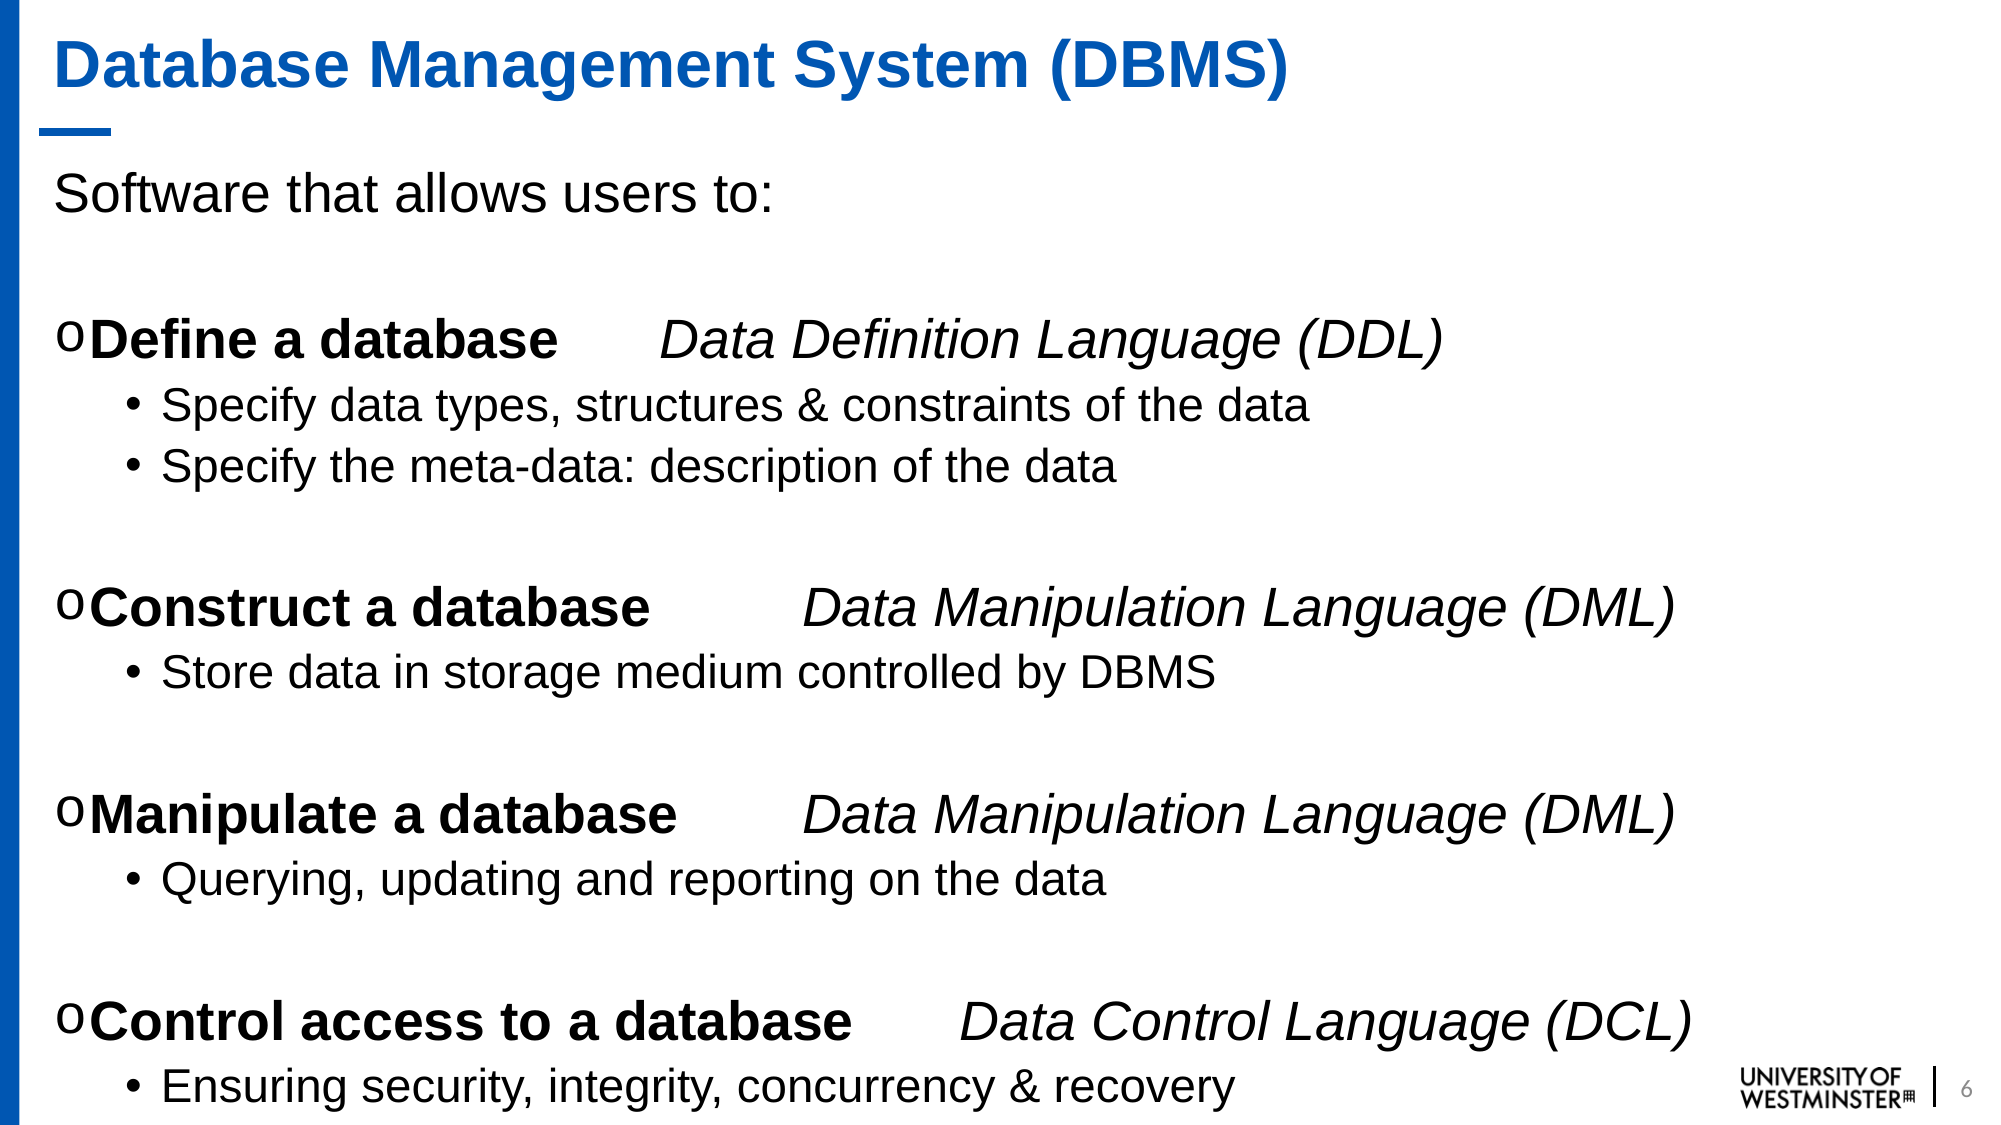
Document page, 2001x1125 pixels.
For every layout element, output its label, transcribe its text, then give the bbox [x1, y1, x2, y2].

title Database Management System (DBMS) [39, 0, 1981, 132]
slide_number 6 [1925, 1057, 1989, 1118]
list Software that allows users to: Define a database Data Definition Language (DDL) Specify data types, structures & constraints of the data Specify the meta-data: description of the data Construct a database Data Manipulation Language (DML) Store data in storage medium controlled by DBMS Manipulate a database Data Manipulation Language (DML) Querying, updating and reporting on the data Control access to a database Data Control Language (DCL) Ensuring security, integrity, concurrency & recovery [39, 157, 1981, 1125]
